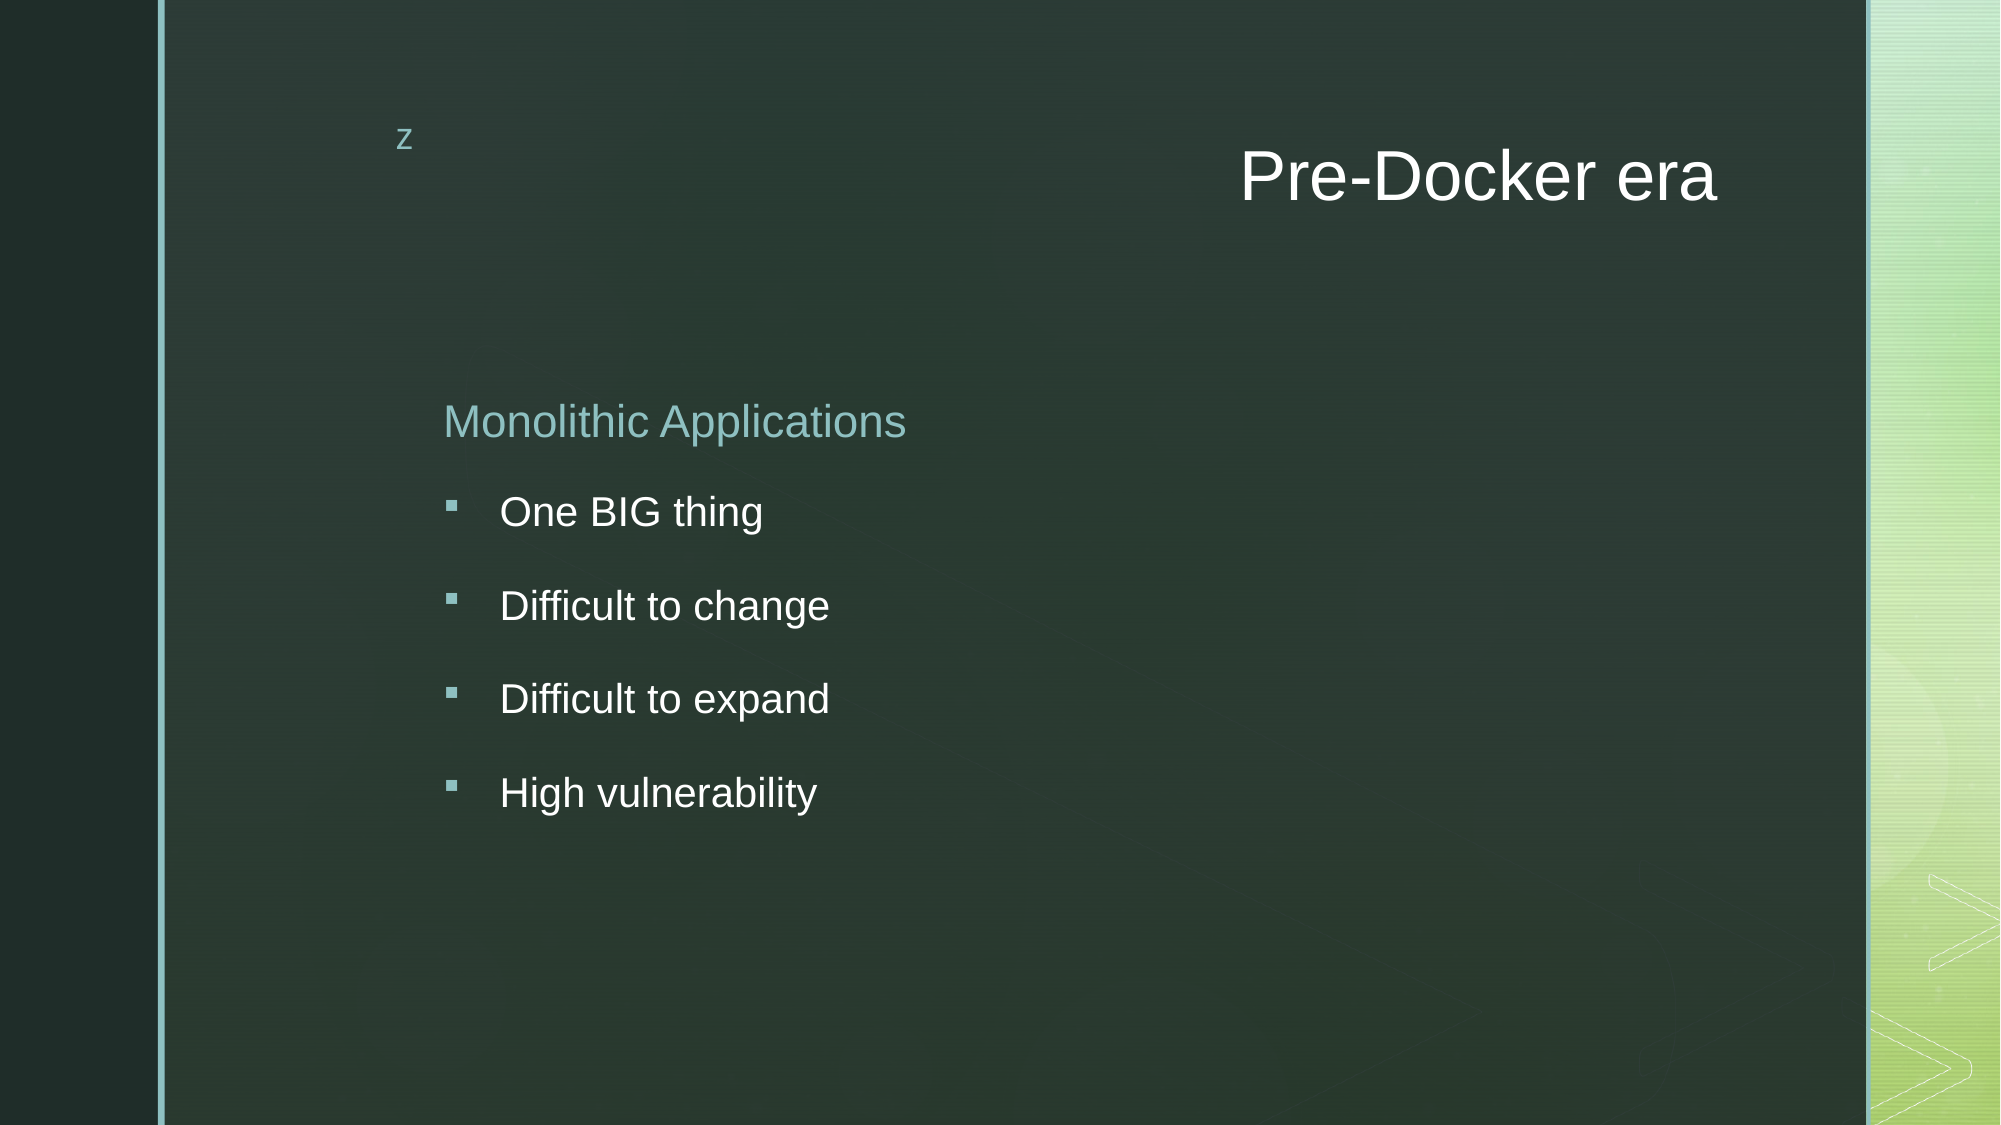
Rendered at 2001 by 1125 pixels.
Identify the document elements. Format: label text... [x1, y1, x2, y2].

picture [1871, 0, 2001, 1125]
list Monolithic Applications [428, 336, 1068, 454]
list One BIG thing Difficult to change Difficult to expand High vulnerability [428, 467, 1067, 972]
title Pre-Docker era [428, 132, 1734, 309]
